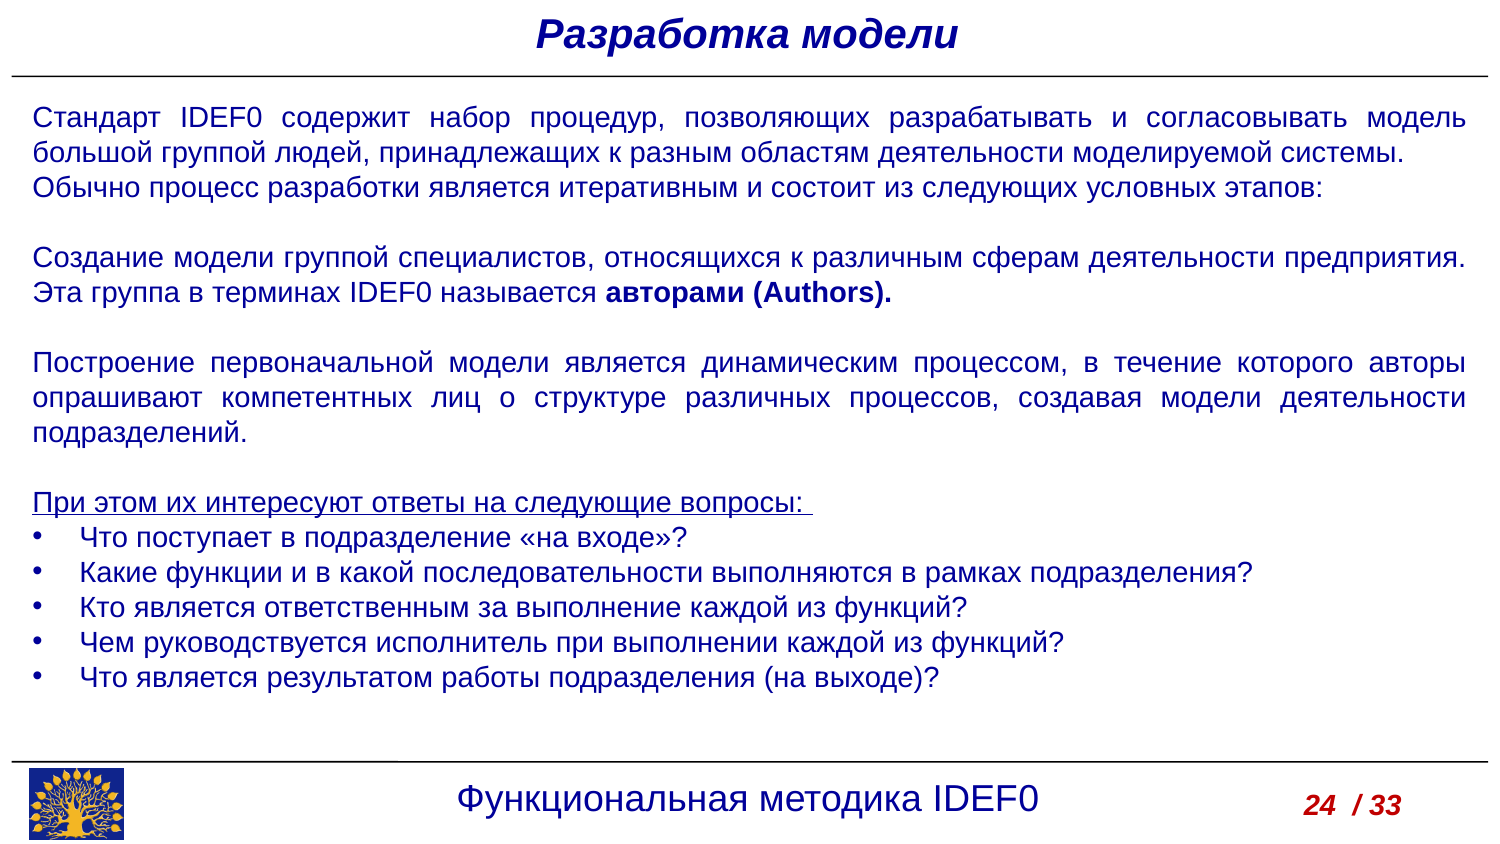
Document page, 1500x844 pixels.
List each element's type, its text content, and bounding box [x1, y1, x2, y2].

text_box Разработка модели [20, 0, 1474, 80]
text_box Стандарт IDEF0 содержит набор процедур, позволяющих разрабатывать и согласовывать модель большой группой людей, принадлежащих к разным областям деятельности моделируемой системы. Обычно процесс разработки является итеративным и состоит из следующих условных этапов: Создание модели группой специалистов, относящихся к различным сферам деятельности предприятия. Эта группа в терминах IDEF0 называется авторами (Authors). Построение первоначальной модели является динамическим процессом, в течение которого авторы опрашивают компетентных лиц о структуре различных процессов, создавая модели деятельности подразделений. При этом их интересуют ответы на следующие вопросы: Что поступает в подразделение «на входе»? Какие функции и в какой последовательности выполняются в рамках подразделения? Кто является ответственным за выполнение каждой из функций? Чем руководствуется исполнитель при выполнении каждой из функций? Что является результатом работы подразделения (на выходе)? [17, 91, 1483, 701]
picture [29, 768, 124, 840]
